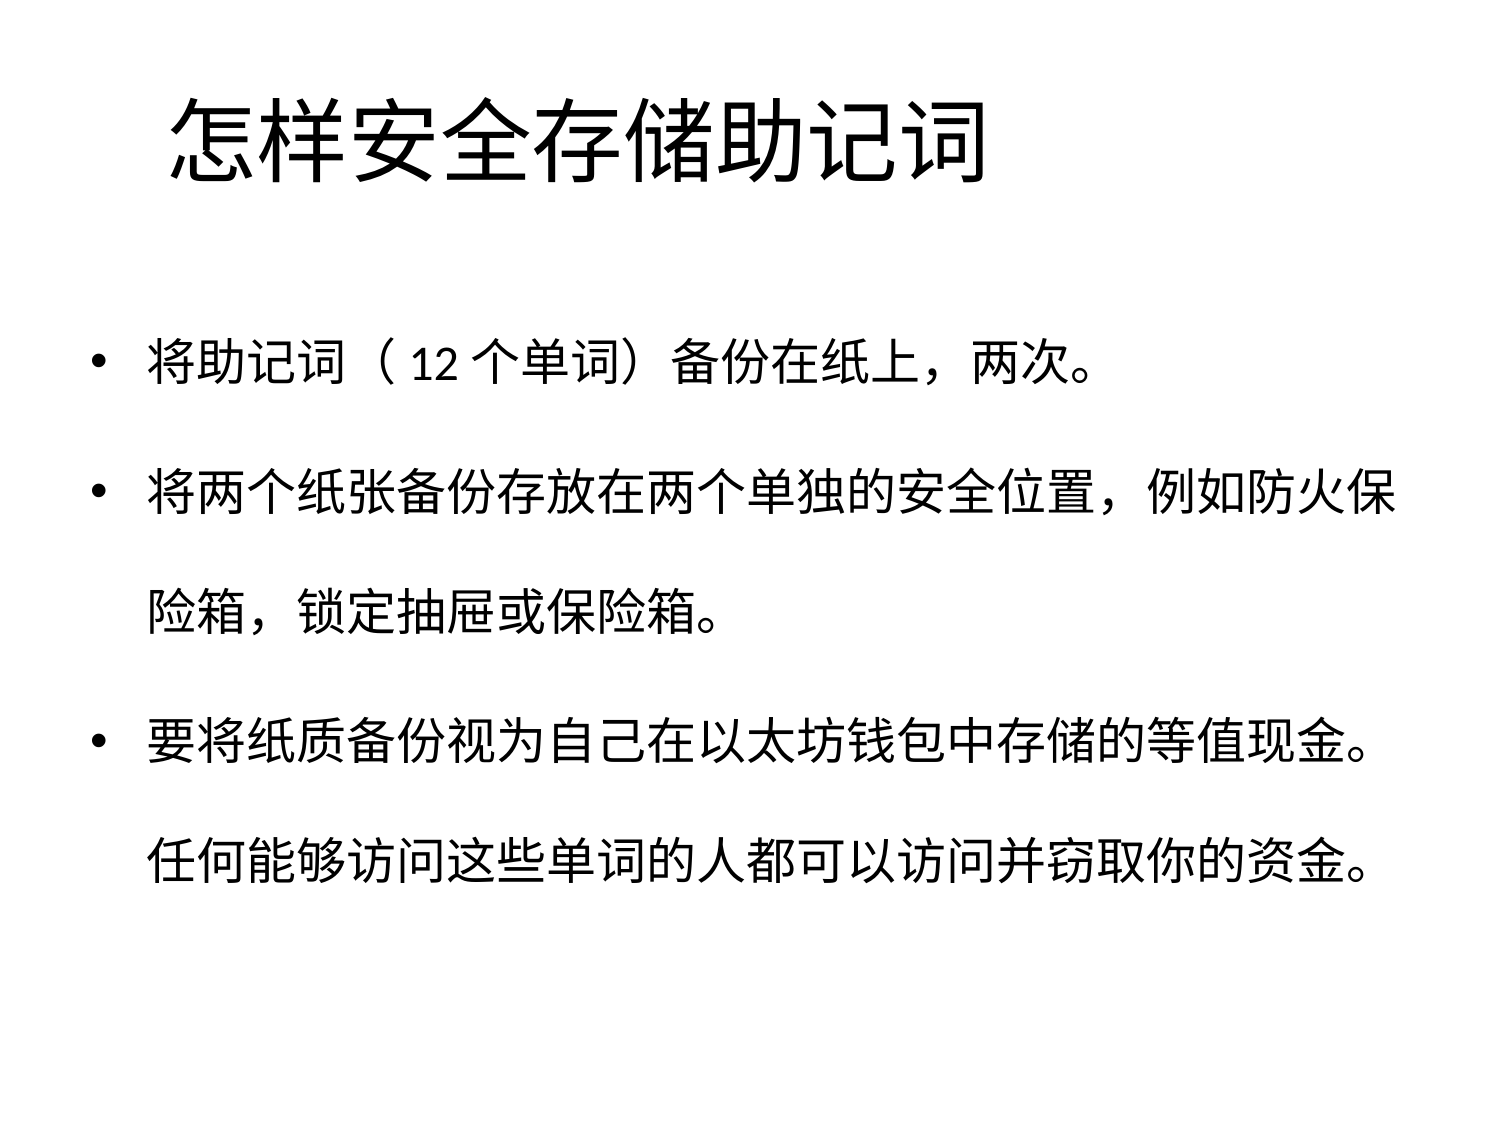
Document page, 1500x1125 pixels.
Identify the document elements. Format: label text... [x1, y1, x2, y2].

title 怎样安全存储助记词 [75, 45, 1425, 233]
list 将助记词（12个单词）备份在纸上，两次。 将两个纸张备份存放在两个单独的安全位置，例如防火保险箱，锁定抽屉或保险箱。 要将纸质备份视为自己在以太坊钱包中存储的等值现金。任何能够访问这些单词的人都可以访问并窃取你的资金。 [75, 262, 1425, 1005]
